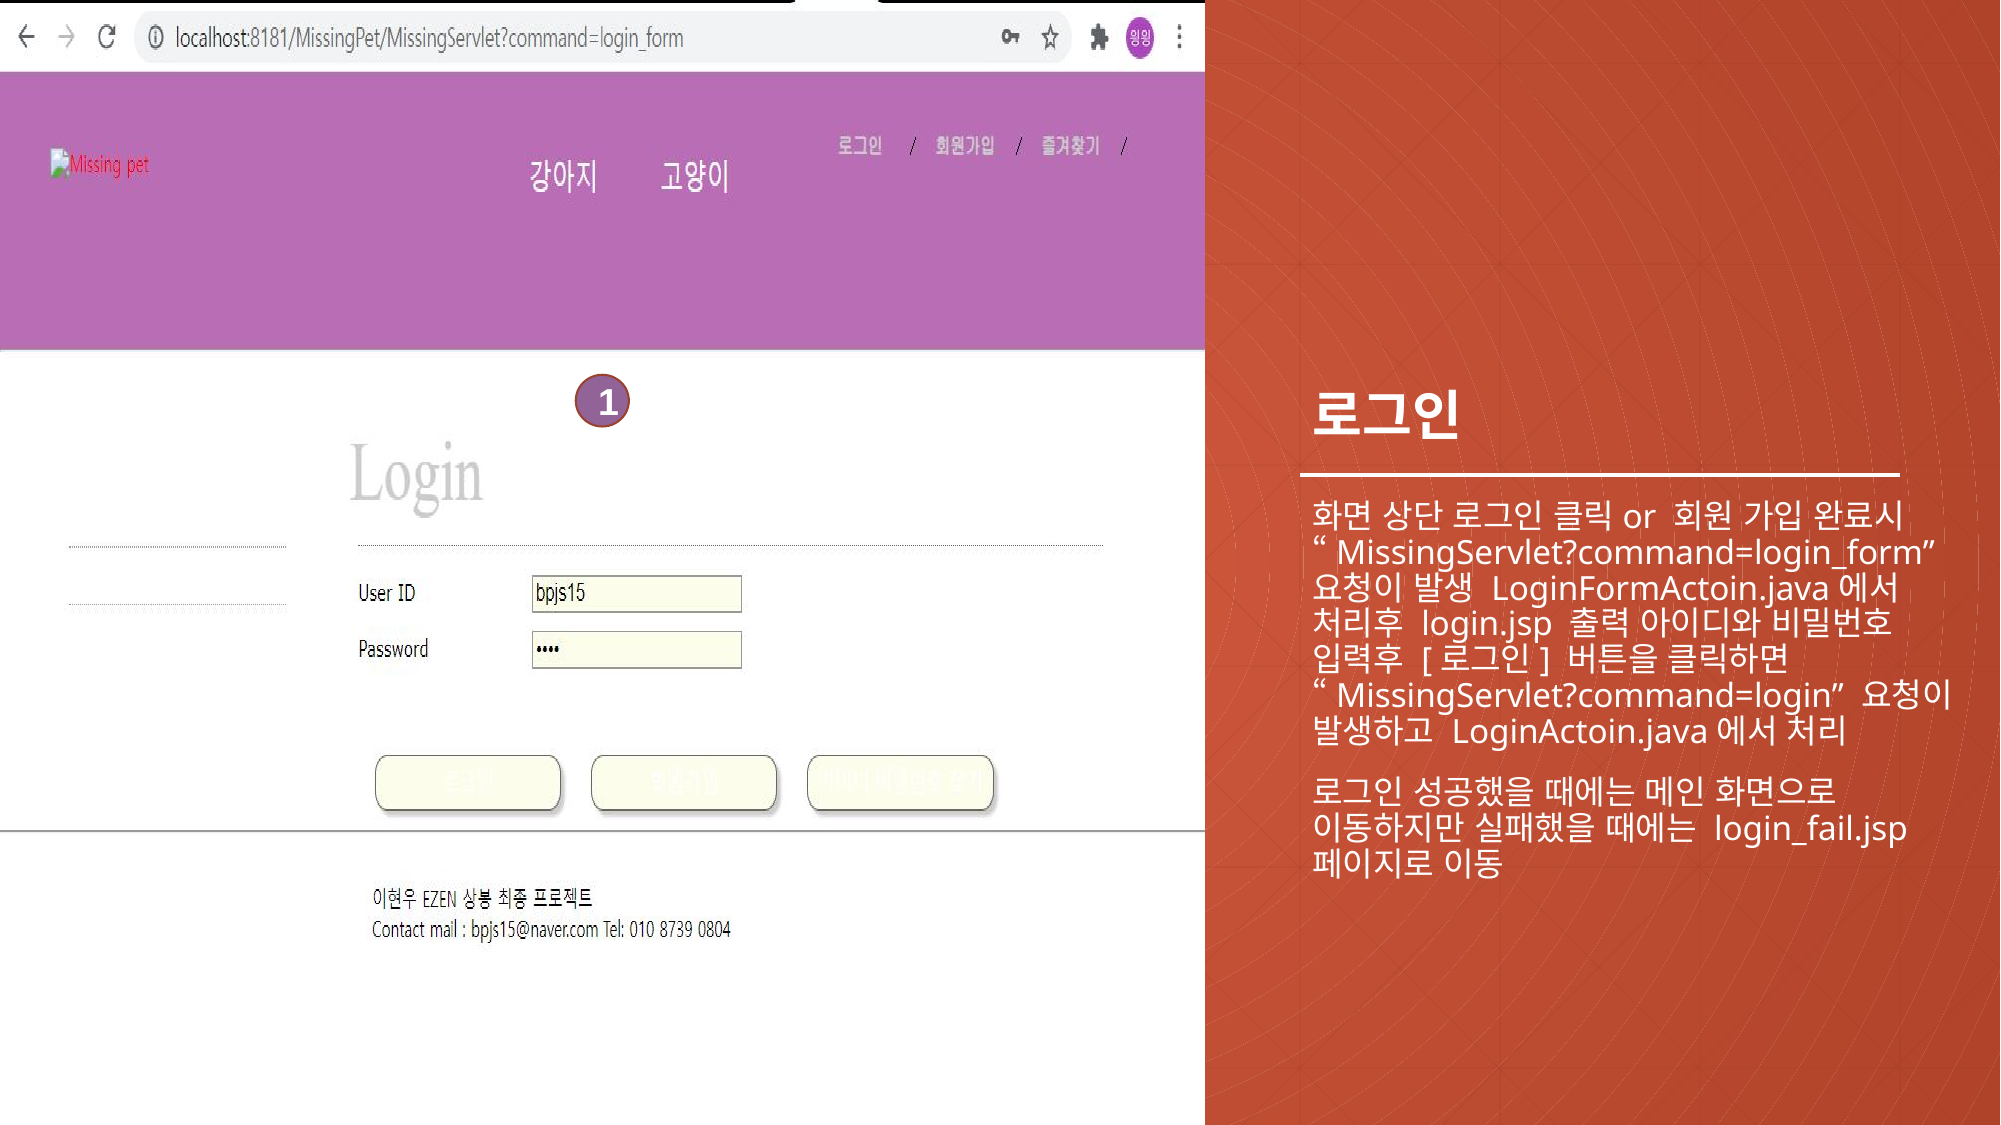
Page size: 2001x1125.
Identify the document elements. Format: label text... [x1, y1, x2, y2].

title 로그인 [1297, 94, 1898, 455]
list 화면 상단 로그인 클릭or 회원 가입 완료시 “MissingServlet?command=login_form” 요청이 발생 LoginFormActoin.java에서 처리후 login.jsp 출력 아이디와 비밀번호 입력후 [로그인] 버튼을 클릭하면 “MissingServlet?command=login” 요청이 발생하고 LoginActoin.java에서 처리 로그인 성공했을 때에는 메인 화면으로 이동하지만 실패했을 때에는 login_fail.jsp 페이지로 이동 [1297, 491, 1975, 1091]
picture [0, 0, 1205, 1125]
